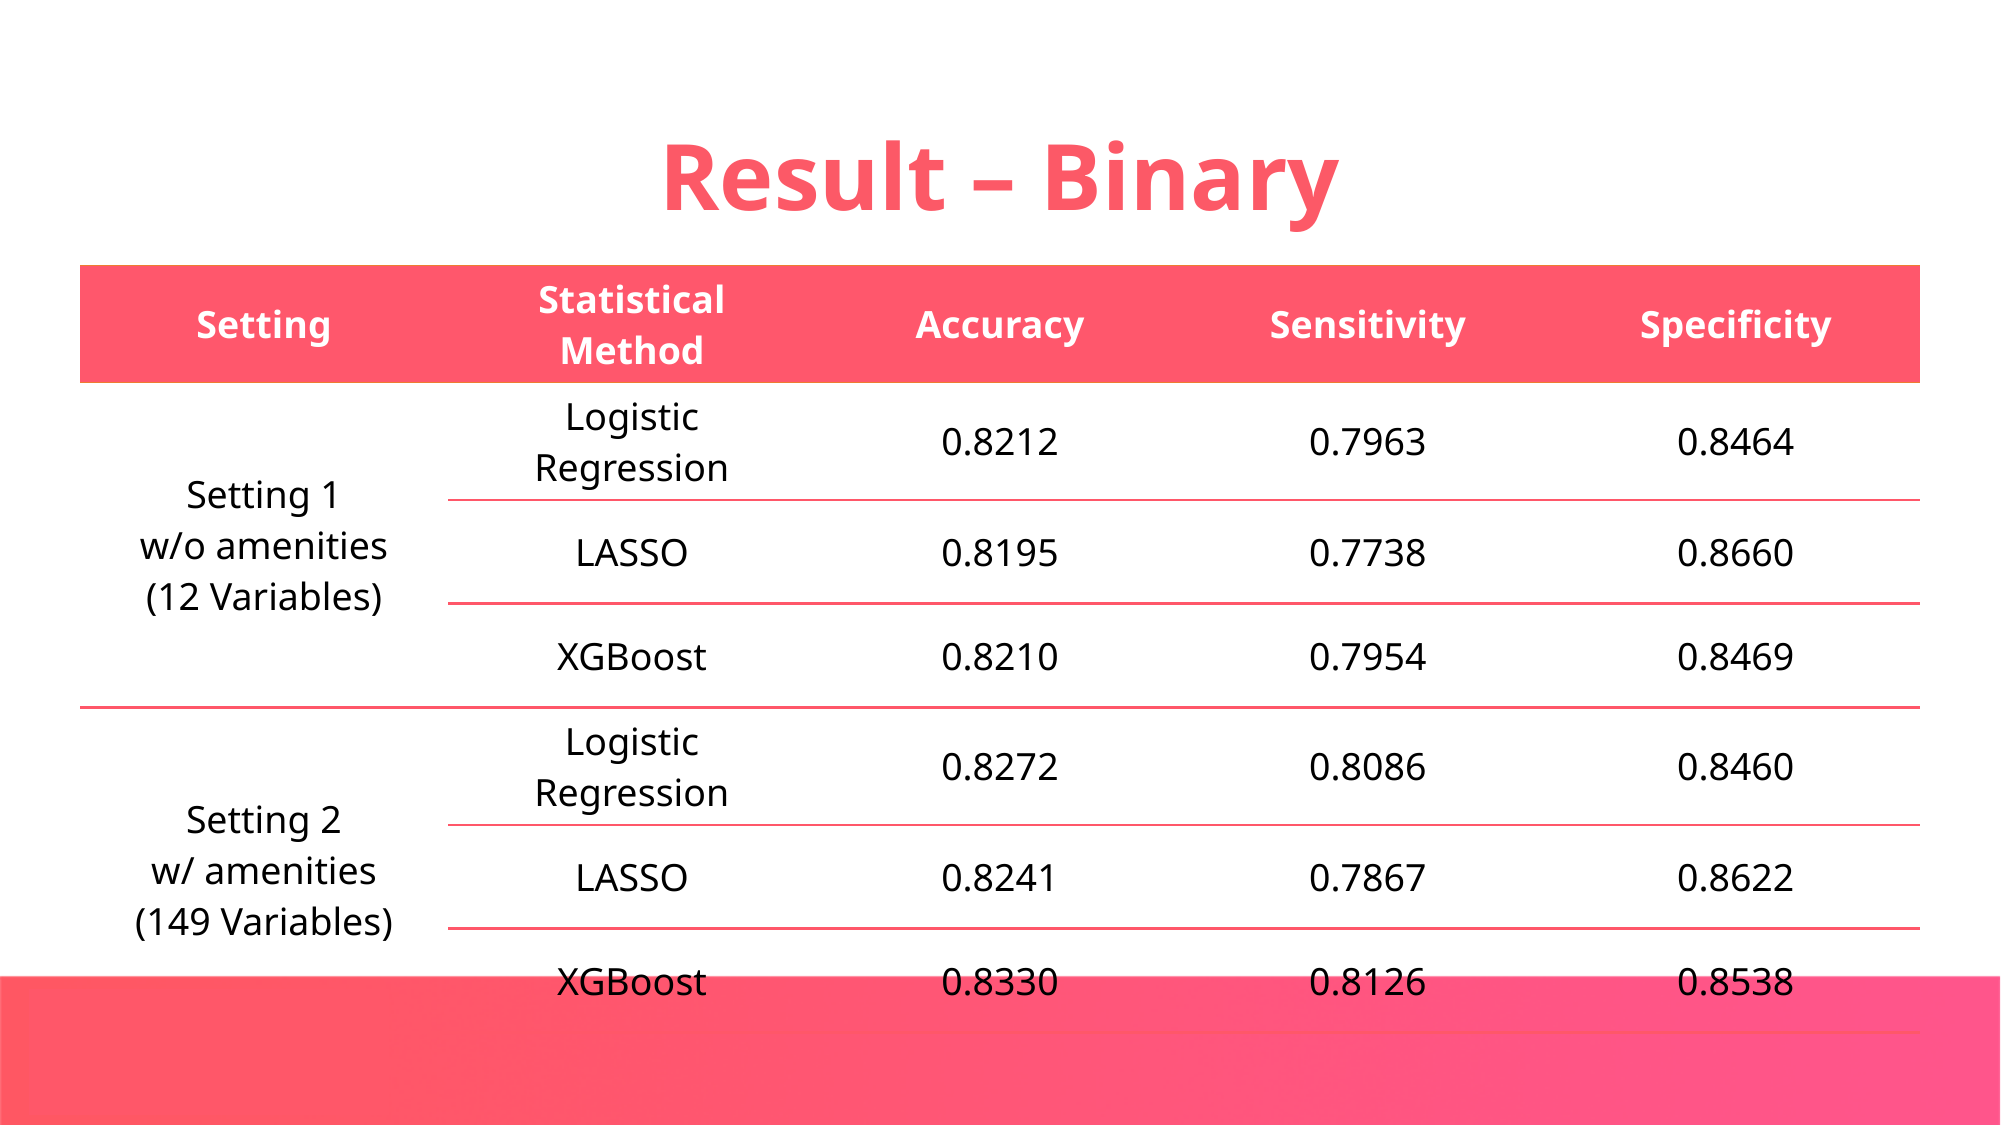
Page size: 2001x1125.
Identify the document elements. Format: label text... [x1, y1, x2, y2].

table_cell 0.8272 [816, 709, 1184, 824]
table_cell 0.8086 [1184, 709, 1552, 824]
table_cell XGBoost [448, 605, 816, 706]
table_cell LASSO [448, 501, 816, 602]
table_cell 0.8622 [1552, 826, 1920, 927]
table_cell 0.7963 [1184, 383, 1552, 499]
table_cell 0.8241 [816, 826, 1184, 927]
table_header Sensitivity [1184, 266, 1552, 382]
table_cell 0.8538 [1552, 930, 1920, 1031]
table_header Statistical Method [448, 266, 816, 382]
table_cell 0.8126 [1184, 930, 1552, 1031]
table_cell Setting 2 w/ amenities (149 Variables) [80, 709, 448, 1031]
title Result – Binary [80, 72, 1920, 265]
table_cell Setting 1 w/o amenities (12 Variables) [80, 383, 448, 706]
picture [0, 0, 2001, 1125]
table_cell 0.7738 [1184, 501, 1552, 602]
table_cell LASSO [448, 826, 816, 927]
table_cell 0.8464 [1552, 383, 1920, 499]
table_cell 0.8195 [816, 501, 1184, 602]
table_header Specificity [1552, 266, 1920, 382]
table_cell 0.8330 [816, 930, 1184, 1031]
table_cell 0.7867 [1184, 826, 1552, 927]
table_cell Logistic Regression [448, 709, 816, 824]
table_cell 0.8660 [1552, 501, 1920, 602]
table_cell Logistic Regression [448, 383, 816, 499]
table_header Setting [80, 266, 448, 382]
table_header Accuracy [816, 266, 1184, 382]
table_cell 0.8469 [1552, 605, 1920, 706]
table_cell 0.8460 [1552, 709, 1920, 824]
table_cell 0.8212 [816, 383, 1184, 499]
table_cell 0.7954 [1184, 605, 1552, 706]
table_cell XGBoost [448, 930, 816, 1031]
table_cell 0.8210 [816, 605, 1184, 706]
